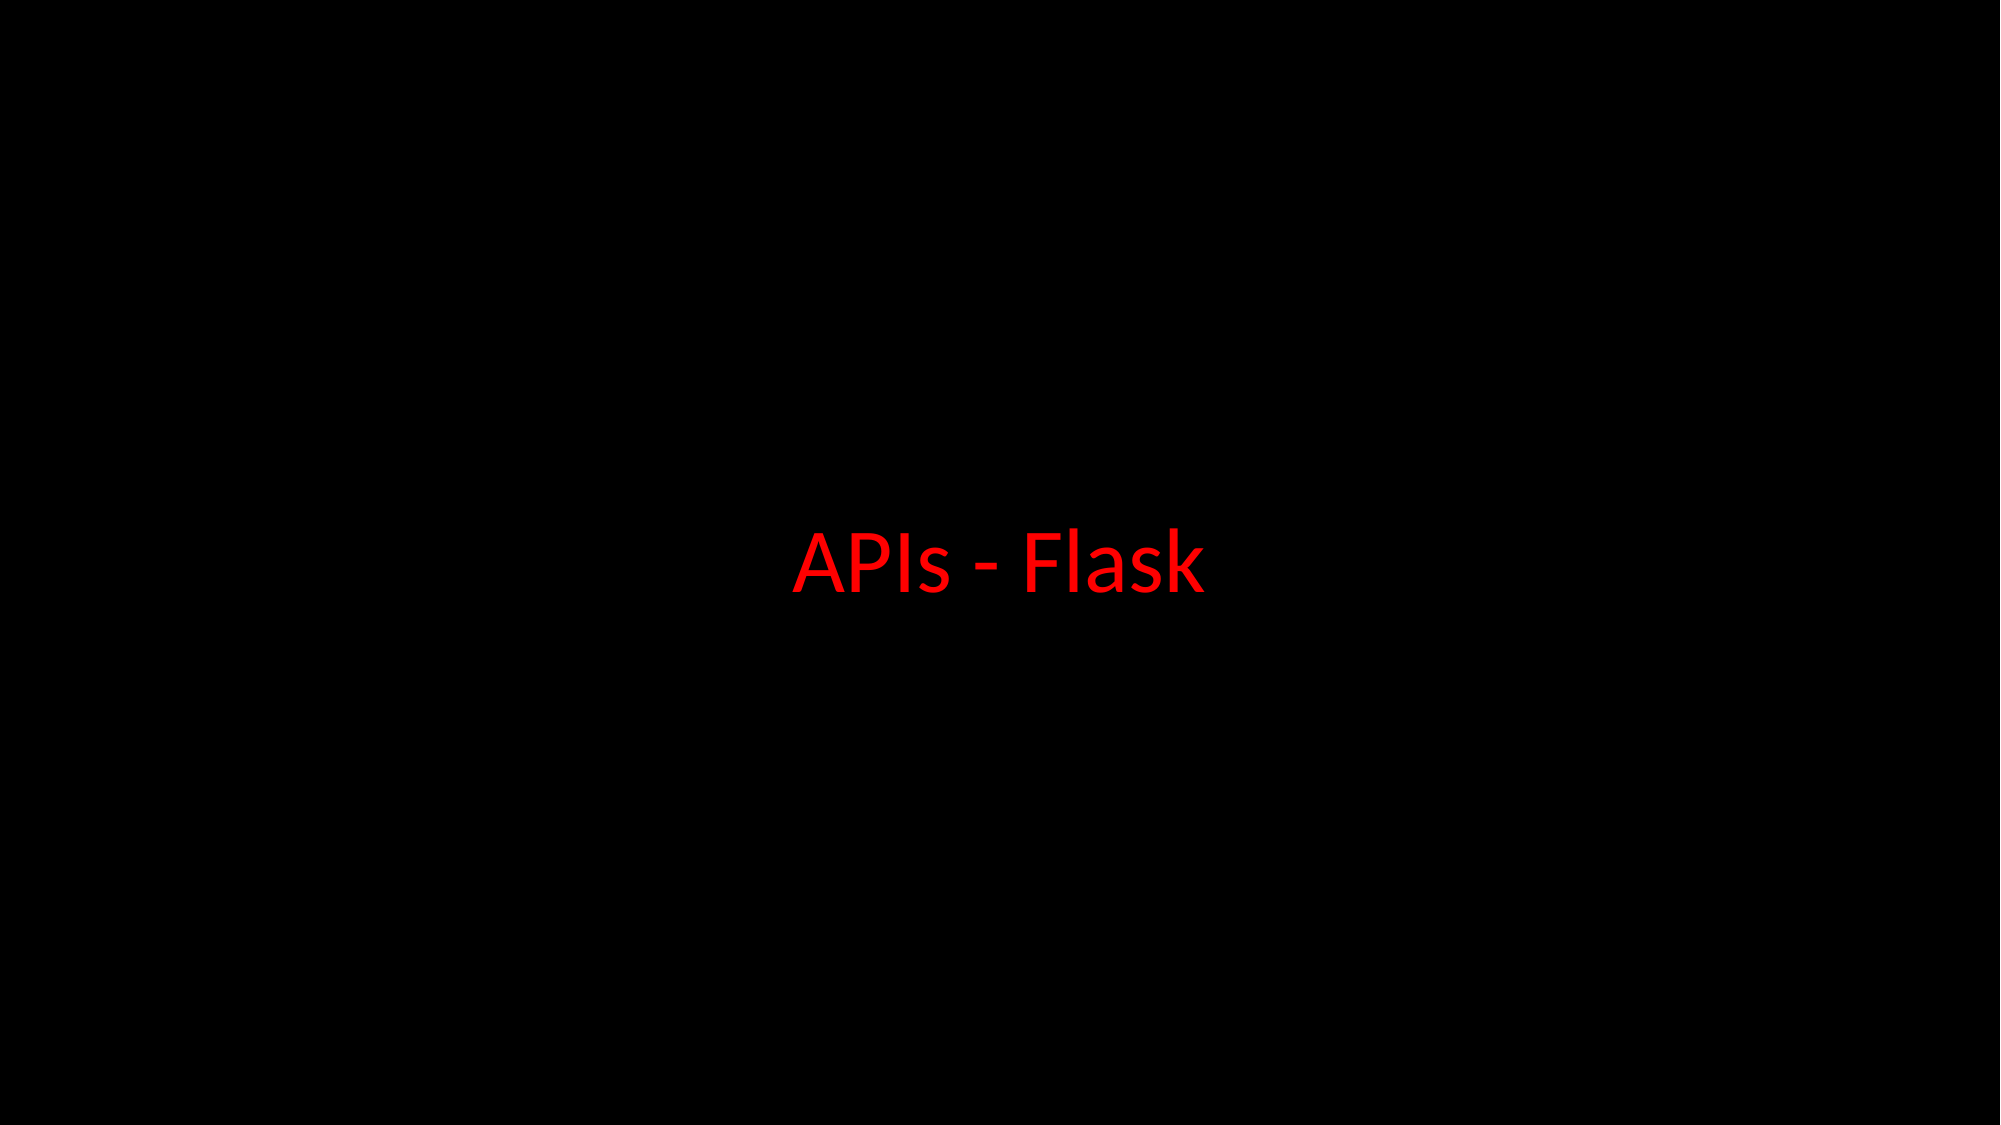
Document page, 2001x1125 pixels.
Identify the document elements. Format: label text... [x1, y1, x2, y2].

title APIs - Flask [373, 382, 1627, 743]
